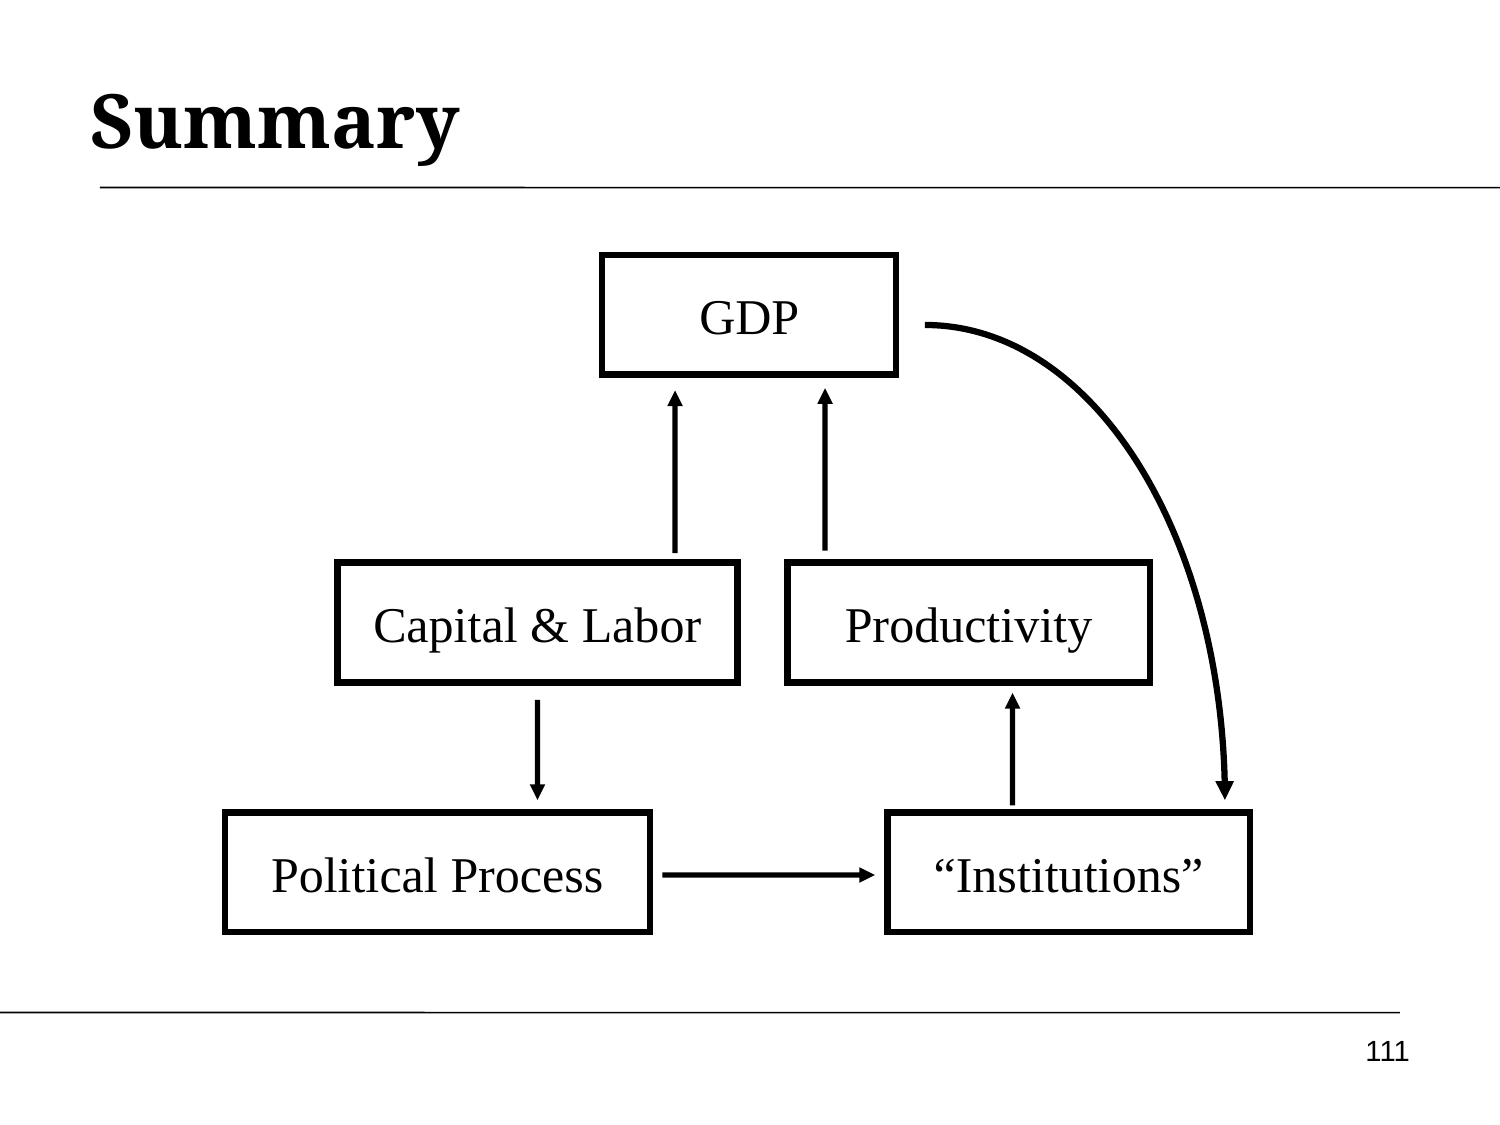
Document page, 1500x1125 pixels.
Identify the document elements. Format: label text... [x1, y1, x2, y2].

text_box [924, 324, 1232, 800]
text_box [668, 390, 682, 554]
text_box GDP [602, 254, 896, 375]
text_box Political Process [225, 812, 650, 933]
text_box [662, 868, 875, 882]
title Summary [74, 49, 1426, 188]
text_box [537, 492, 674, 588]
text_box [818, 388, 832, 551]
slide_number 111 [1074, 1024, 1426, 1103]
text_box Capital & Labor [337, 562, 738, 683]
text_box [531, 699, 544, 800]
text_box “Institutions” [887, 812, 1250, 933]
text_box Productivity [787, 562, 924, 683]
